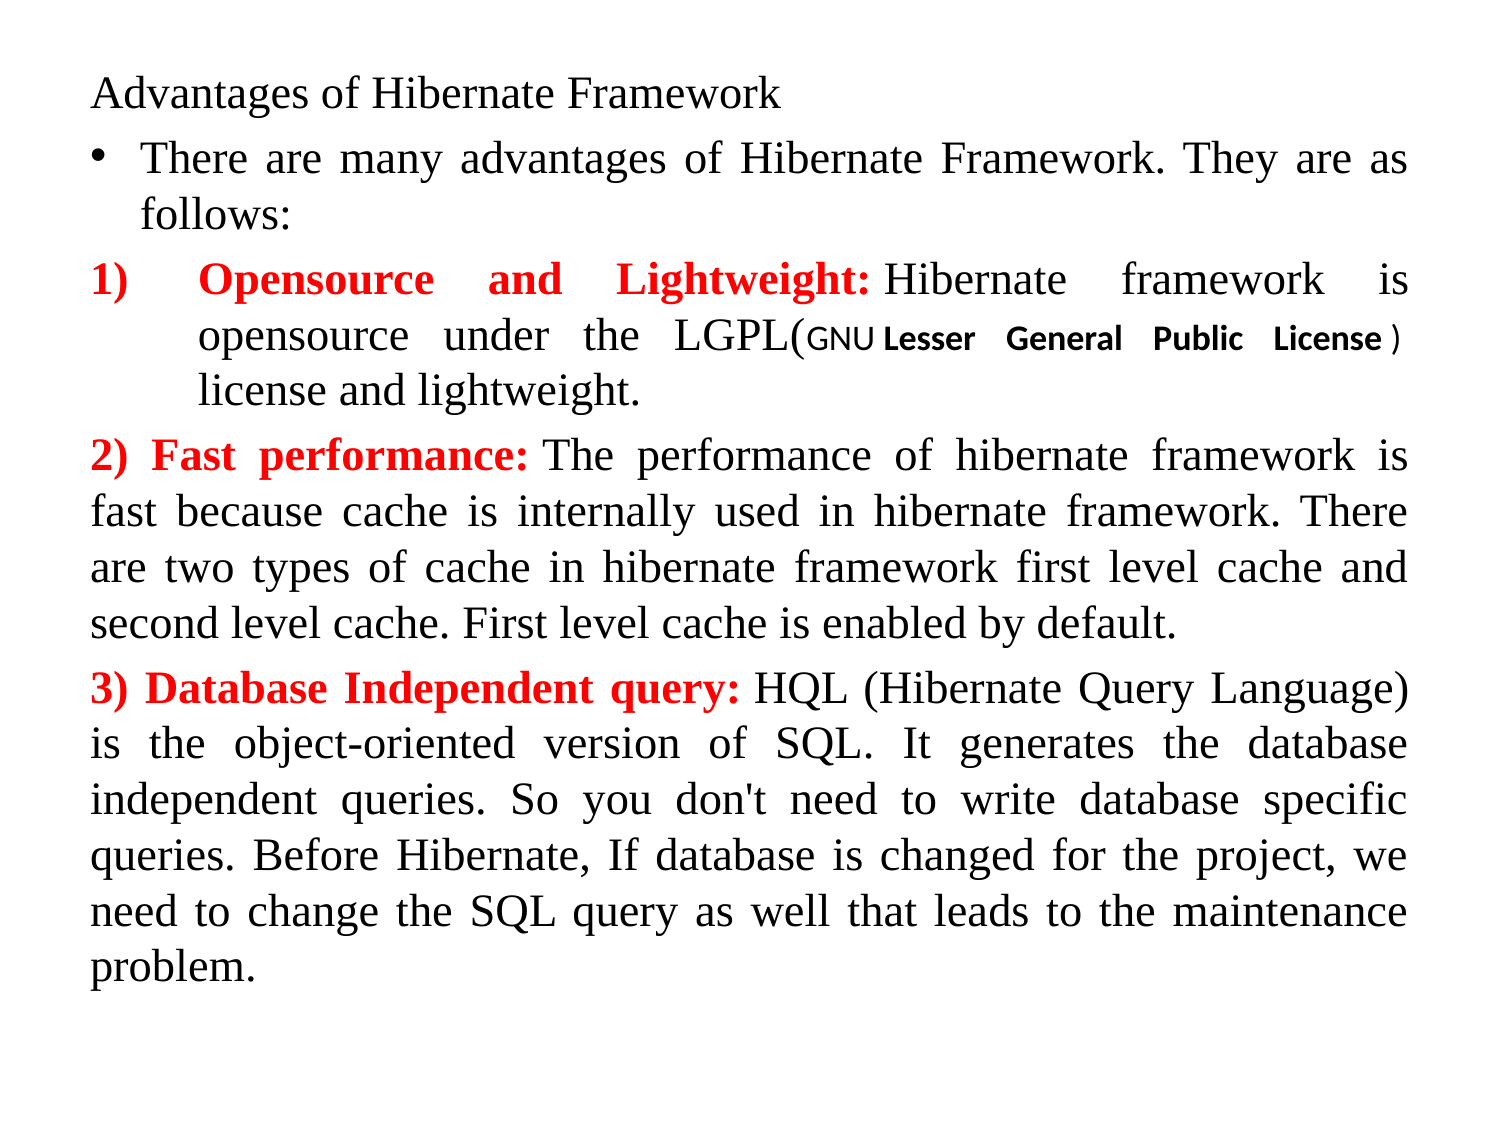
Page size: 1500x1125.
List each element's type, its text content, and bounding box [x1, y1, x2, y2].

list Advantages of Hibernate Framework There are many advantages of Hibernate Framework. They are as follows: Opensource and Lightweight: Hibernate framework is opensource under the LGPL(GNU Lesser General Public License ) license and lightweight. 2) Fast performance: The performance of hibernate framework is fast because cache is internally used in hibernate framework. There are two types of cache in hibernate framework first level cache and second level cache. First level cache is enabled by default. 3) Database Independent query: HQL (Hibernate Query Language) is the object-oriented version of SQL. It generates the database independent queries. So you don't need to write database specific queries. Before Hibernate, If database is changed for the project, we need to change the SQL query as well that leads to the maintenance problem. [75, 54, 1425, 1005]
